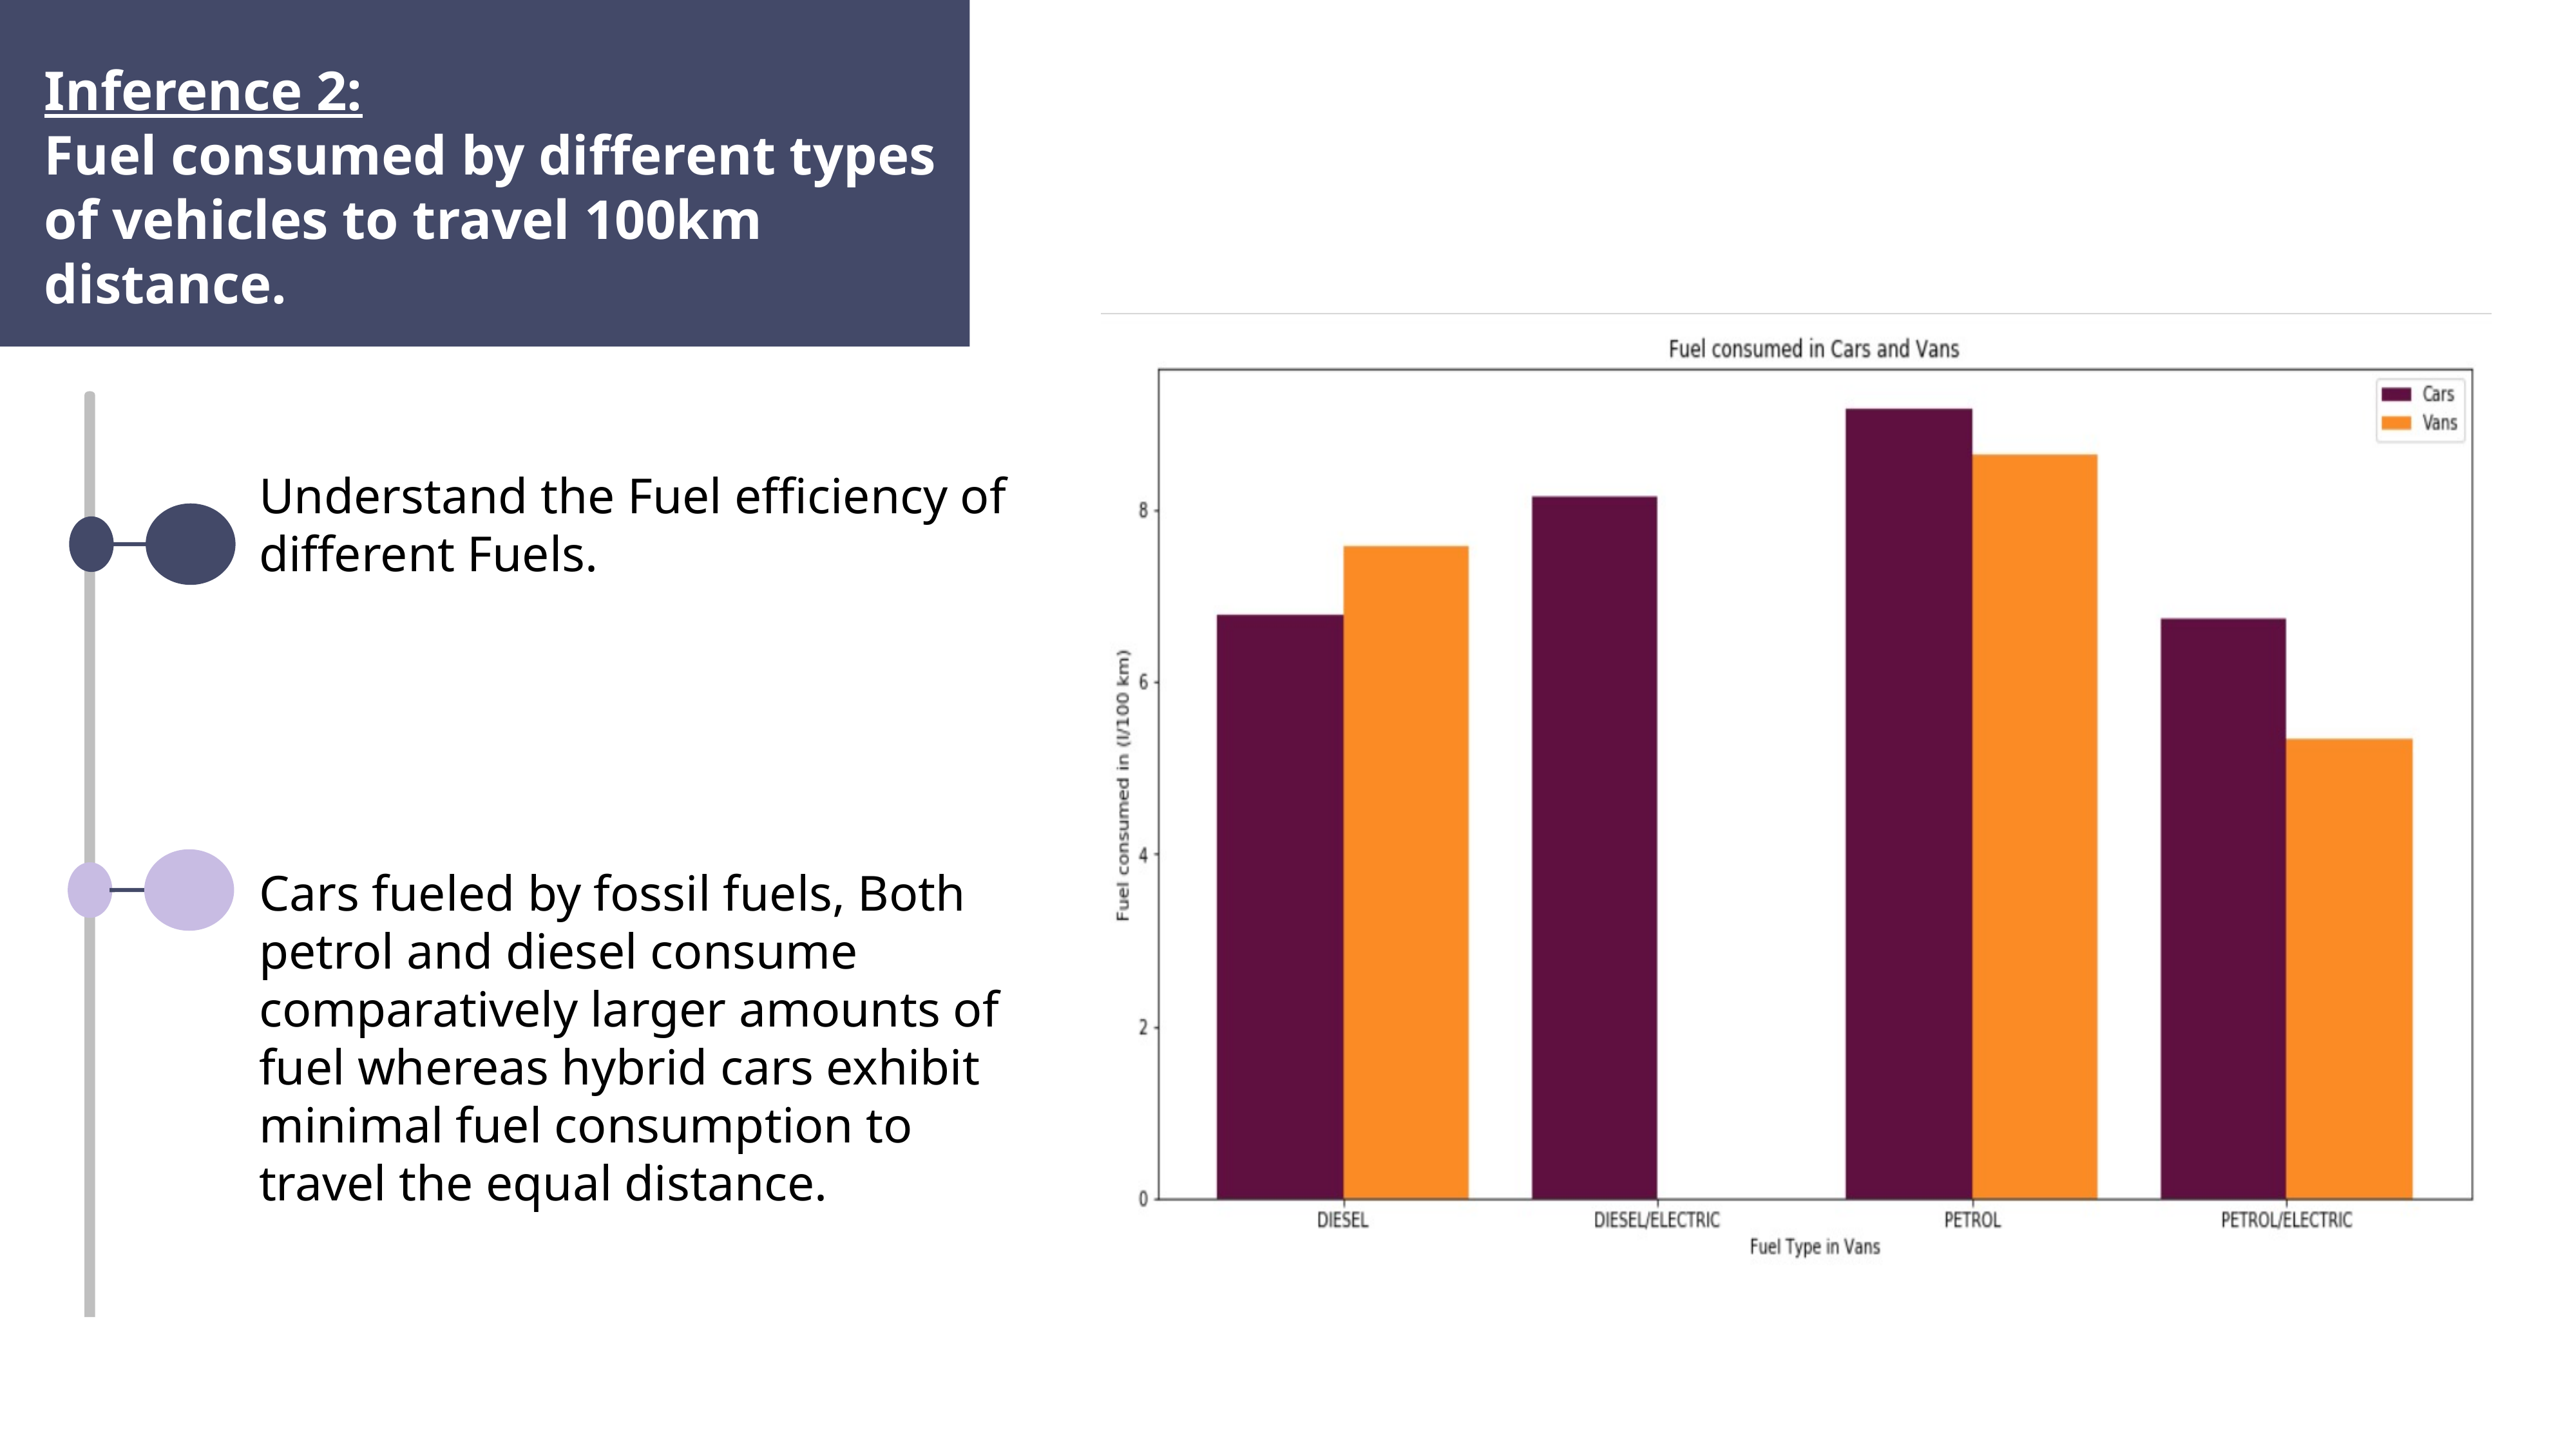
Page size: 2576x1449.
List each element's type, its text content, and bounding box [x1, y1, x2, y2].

text_box Understand the Fuel efficiency of different Fuels. [249, 460, 1078, 586]
text_box [84, 391, 95, 517]
text_box [68, 862, 113, 918]
text_box [0, 0, 971, 347]
text_box [84, 571, 95, 863]
text_box Inference 2: Fuel consumed by different types of vehicles to travel 100km distance. [35, 52, 949, 319]
text_box Cars fueled by fossil fuels, Both petrol and diesel consume comparatively larger amounts of fuel whereas hybrid cars exhibit minimal fuel consumption to travel the equal distance. [249, 684, 1045, 1273]
text_box [84, 918, 95, 1318]
text_box [143, 848, 235, 932]
text_box [145, 502, 236, 586]
picture [1101, 313, 2492, 1287]
text_box [69, 516, 114, 573]
